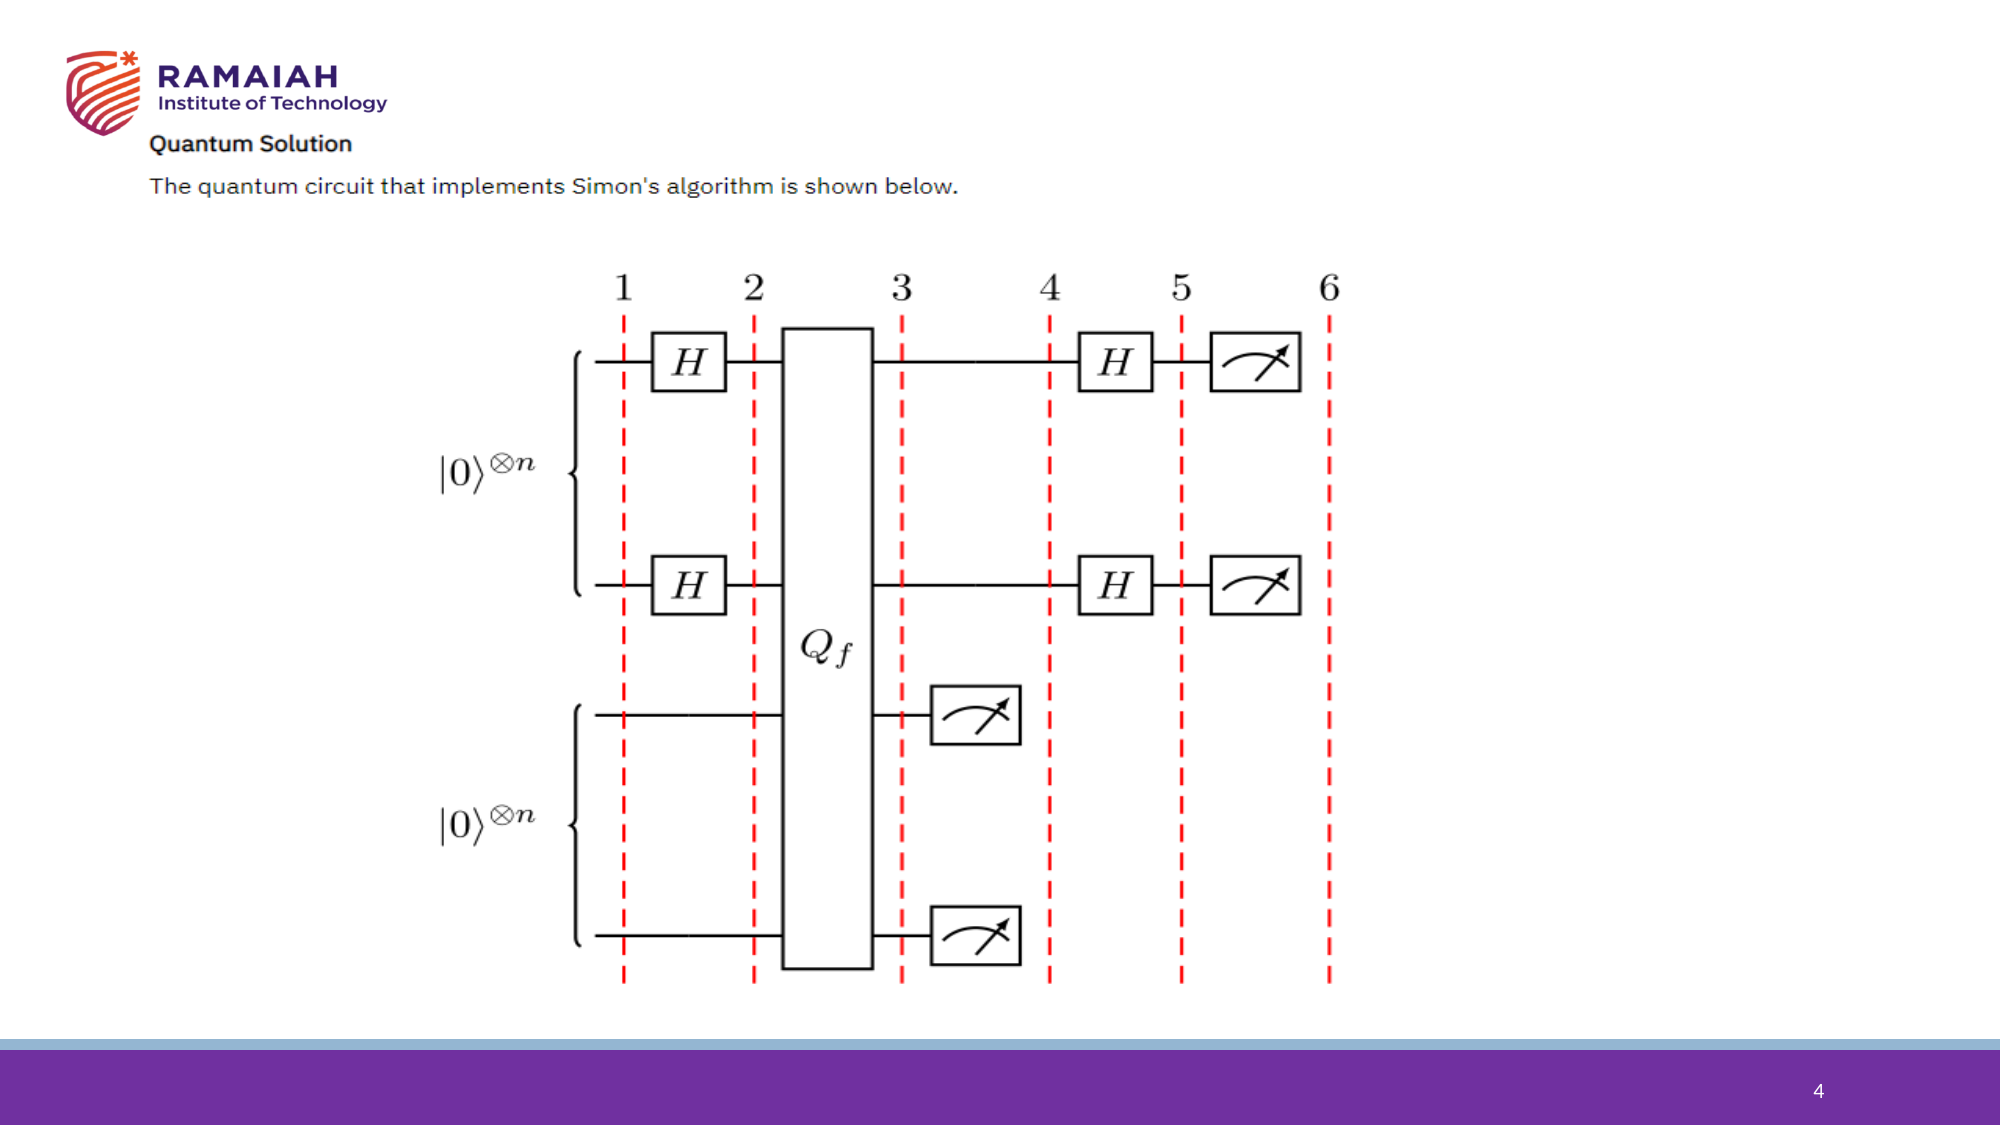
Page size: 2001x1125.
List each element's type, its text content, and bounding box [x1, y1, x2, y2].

slide_number ‹#› [1624, 1059, 1840, 1120]
picture [28, 5, 1937, 1036]
